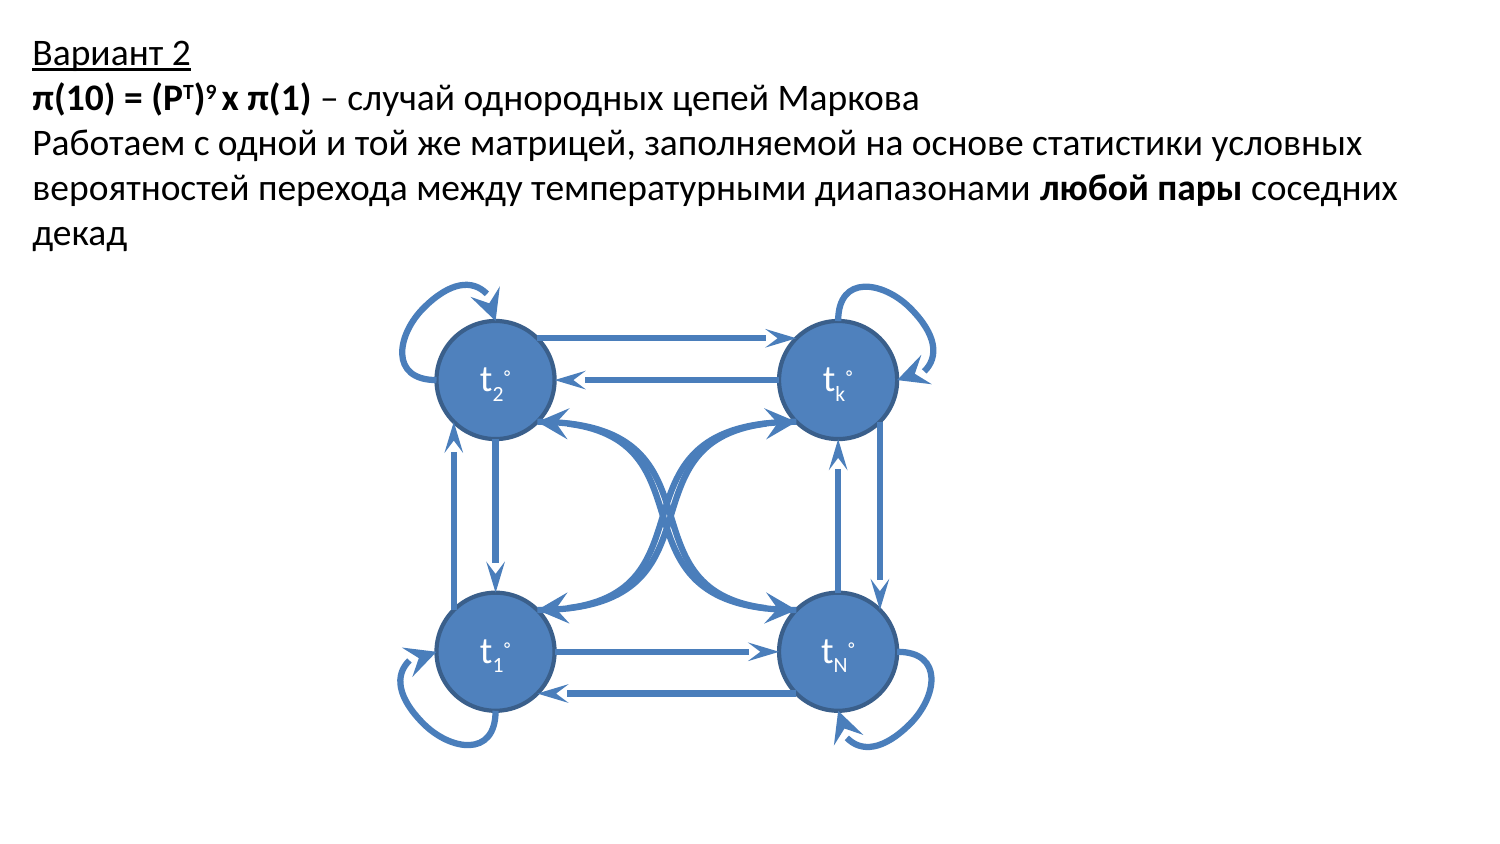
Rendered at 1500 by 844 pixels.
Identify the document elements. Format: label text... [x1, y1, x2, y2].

text_box t1◦ [434, 590, 557, 713]
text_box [436, 320, 496, 381]
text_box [837, 320, 898, 381]
text_box Вариант 2 π(10) = (PT)9 x π(1) – случай однородных цепей Маркова Работаем с одной и той же матрицей, заполняемой на основе статистики условных вероятностей перехода между температурными диапазонами любой пары соседних декад [17, 20, 1500, 261]
text_box tk◦ [777, 318, 899, 442]
text_box tN◦ [777, 590, 900, 713]
text_box t2◦ [434, 318, 557, 442]
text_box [837, 651, 898, 711]
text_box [436, 651, 496, 711]
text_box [572, 386, 762, 646]
